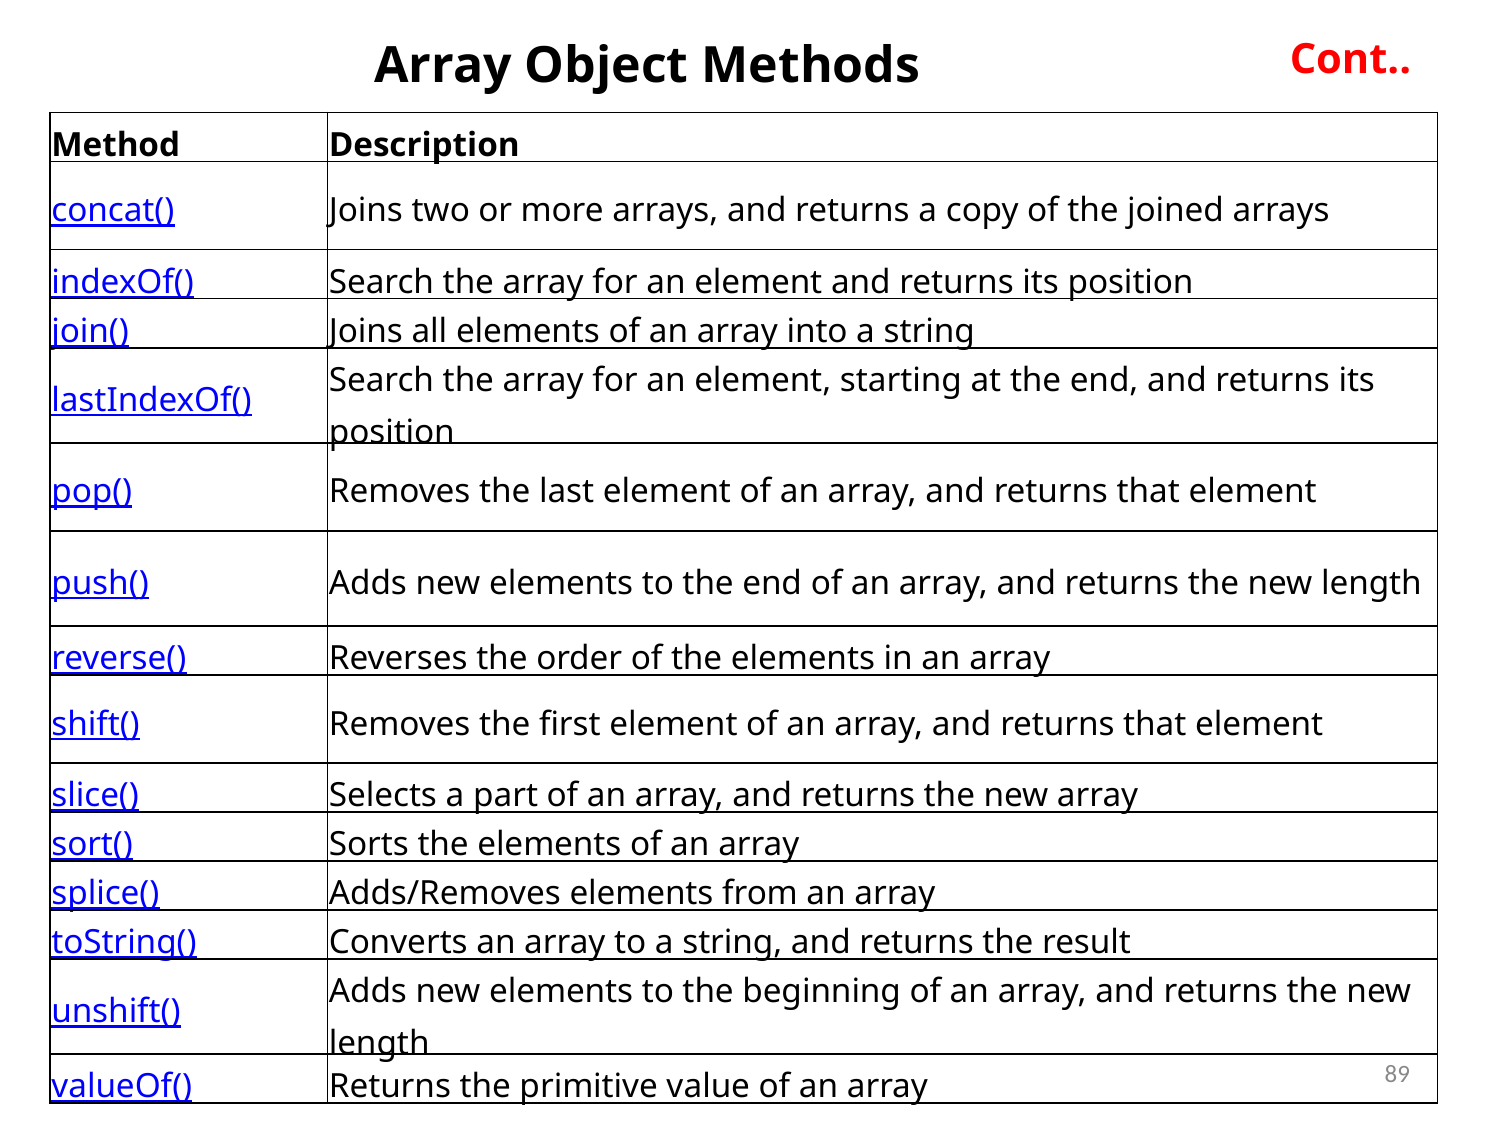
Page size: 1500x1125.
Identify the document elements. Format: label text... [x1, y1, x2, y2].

table_cell Sorts the elements of an array [328, 813, 1437, 860]
table_cell Removes the last element of an array, and returns that element [328, 444, 1437, 530]
table_cell Search the array for an element and returns its position [328, 250, 1437, 298]
table_cell concat() [51, 162, 327, 249]
table_header Method [51, 113, 327, 161]
table_cell push() [51, 532, 327, 625]
table_cell shift() [51, 676, 327, 762]
table_cell Removes the first element of an array, and returns that element [328, 676, 1437, 762]
table_cell Search the array for an element, starting at the end, and returns its position [328, 349, 1437, 442]
table_cell toString() [51, 911, 327, 958]
table_cell Adds new elements to the beginning of an array, and returns the new length [328, 960, 1437, 1053]
table_cell reverse() [51, 627, 327, 674]
table_cell slice() [51, 764, 327, 811]
table_cell valueOf() [51, 1055, 327, 1102]
table_cell Adds/Removes elements from an array [328, 862, 1437, 909]
table_cell Converts an array to a string, and returns the result [328, 911, 1437, 958]
table_cell Selects a part of an array, and returns the new array [328, 764, 1437, 811]
table_cell Joins two or more arrays, and returns a copy of the joined arrays [328, 162, 1437, 249]
table_cell pop() [51, 444, 327, 530]
text_box Cont.. [1275, 24, 1463, 90]
table_cell splice() [51, 862, 327, 909]
table_cell Adds new elements to the end of an array, and returns the new length [328, 532, 1437, 625]
table_cell Returns the primitive value of an array [328, 1055, 1437, 1102]
table_cell unshift() [51, 960, 327, 1053]
table_cell sort() [51, 813, 327, 860]
text_box Array Object Methods [359, 24, 936, 100]
table_cell join() [51, 299, 327, 347]
table_header Description [328, 113, 1437, 161]
table_cell Joins all elements of an array into a string [328, 299, 1437, 347]
table_cell Reverses the order of the elements in an array [328, 627, 1437, 674]
table_cell lastIndexOf() [51, 349, 327, 442]
table_cell indexOf() [51, 250, 327, 298]
